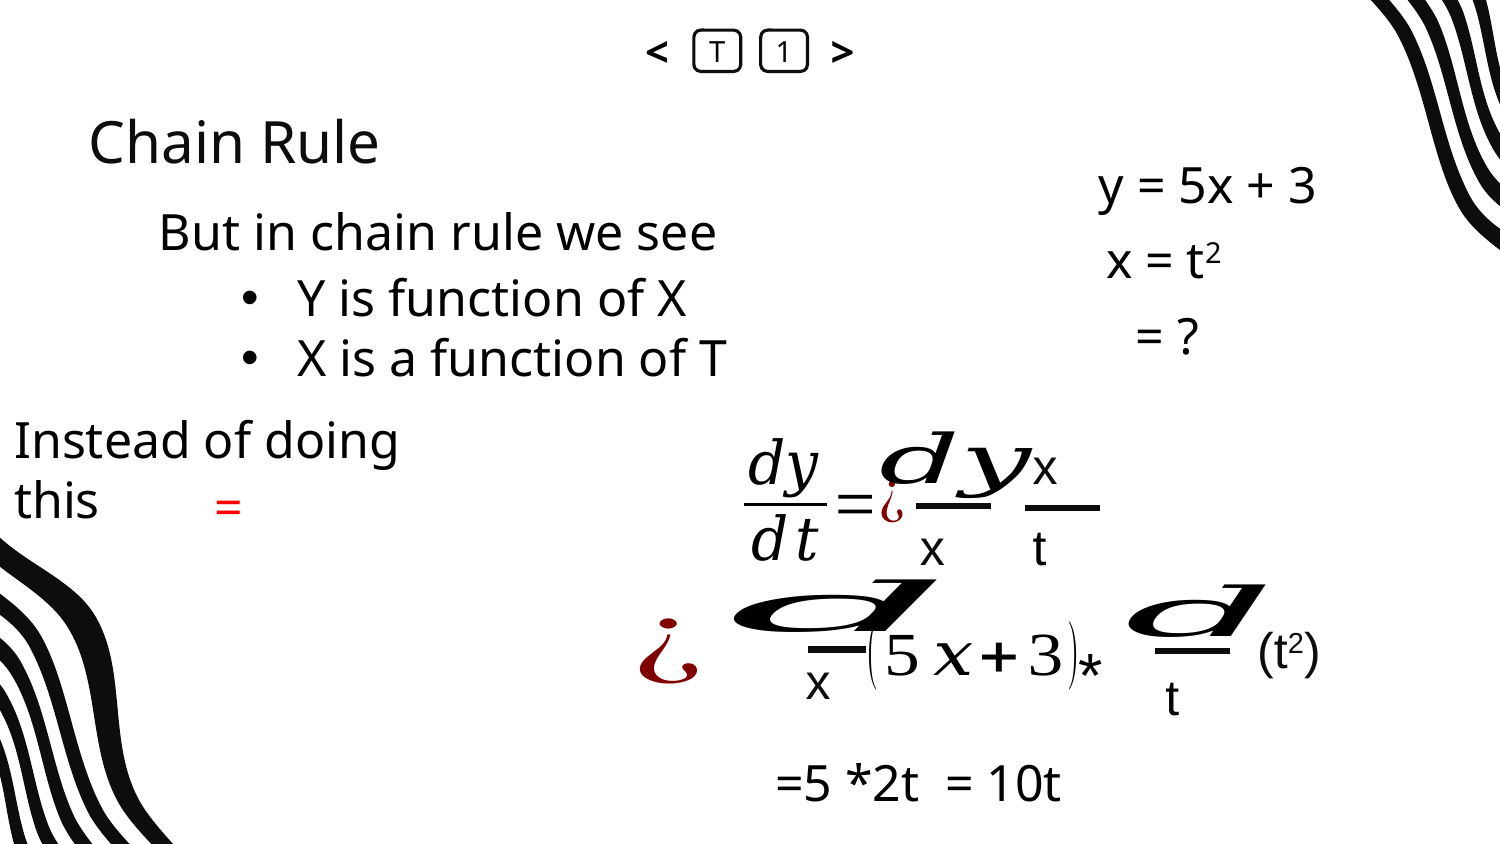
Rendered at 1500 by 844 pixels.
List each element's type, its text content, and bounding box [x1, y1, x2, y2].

text_box Instead of doing this [0, 401, 469, 536]
text_box But in chain rule we see [144, 193, 793, 269]
text_box Y is function of X X is a function of T [226, 259, 977, 395]
text_box * [1063, 627, 1204, 717]
text_box x = t2 [1091, 221, 1237, 297]
text_box =5 *2t = 10t [760, 744, 1151, 819]
text_box > [819, 30, 867, 72]
text_box (t2) [1242, 611, 1408, 687]
text_box 1 [760, 30, 808, 72]
text_box T [693, 30, 741, 72]
title Chain Rule [73, 99, 1288, 194]
text_box y = 5x + 3 [1084, 146, 1332, 222]
text_box < [633, 30, 681, 72]
